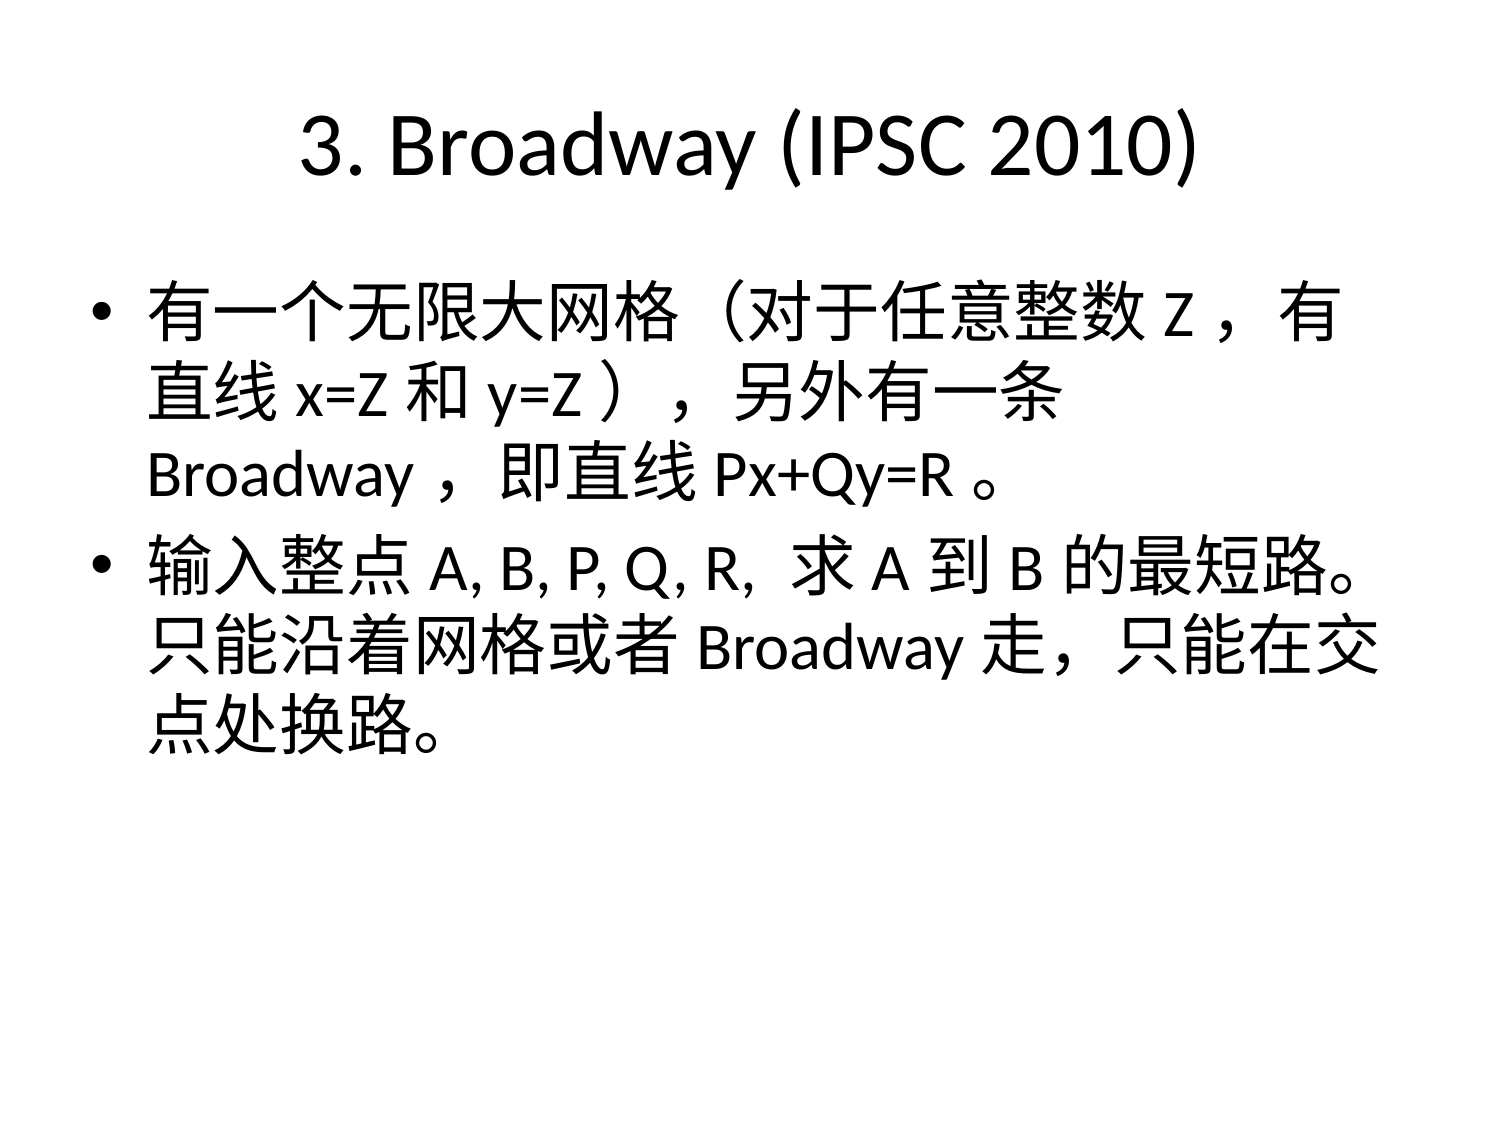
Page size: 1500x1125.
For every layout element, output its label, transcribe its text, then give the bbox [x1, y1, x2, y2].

title 3. Broadway (IPSC 2010) [75, 45, 1425, 233]
list 有一个无限大网格（对于任意整数Z，有直线x=Z和y=Z），另外有一条Broadway，即直线Px+Qy=R。 输入整点A, B, P, Q, R, 求A到B的最短路。只能沿着网格或者Broadway走，只能在交点处换路。 [75, 262, 1425, 1005]
